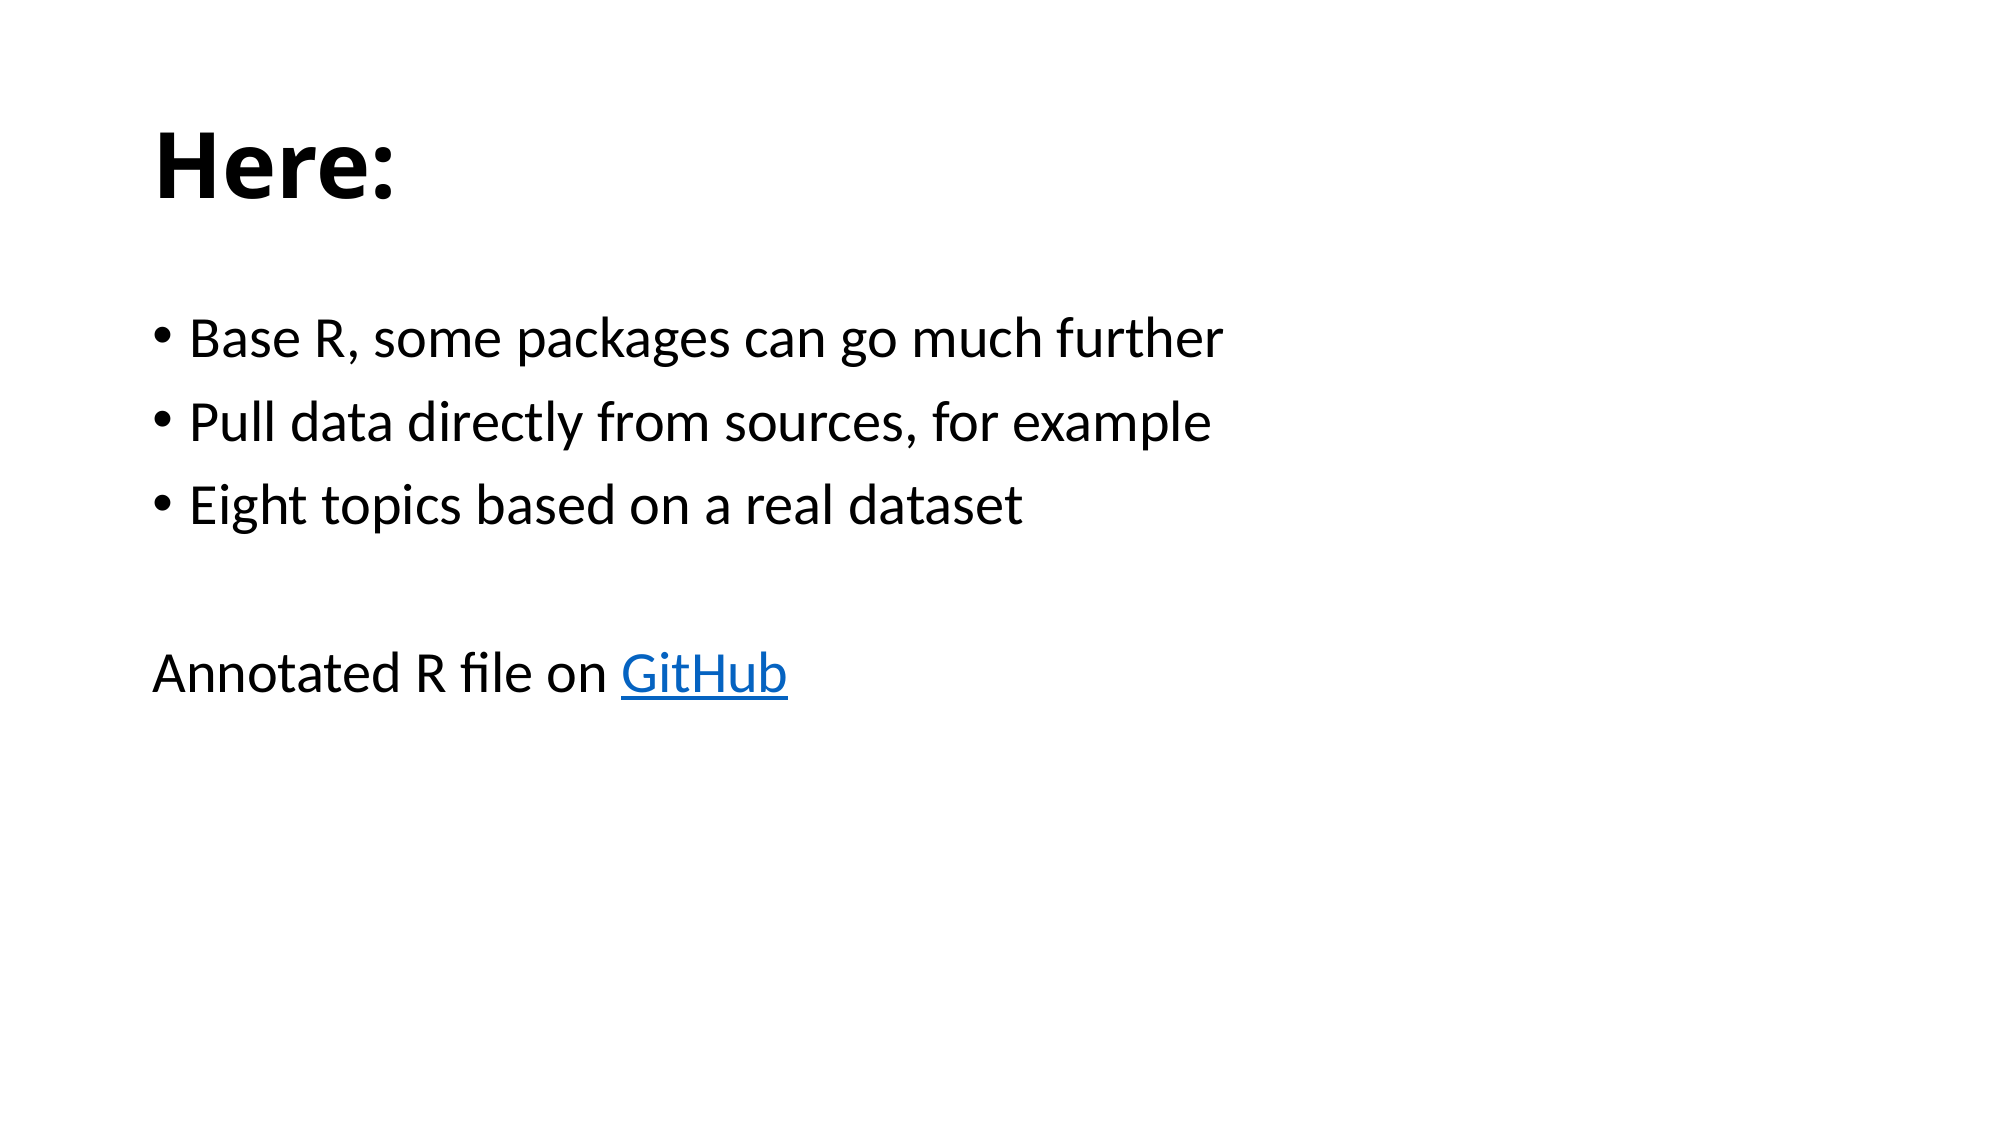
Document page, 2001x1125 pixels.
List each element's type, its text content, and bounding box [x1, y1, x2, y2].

title Here: [137, 59, 1863, 278]
list Base R, some packages can go much further Pull data directly from sources, for example Eight topics based on a real dataset Annotated R file on GitHub [137, 299, 1863, 1014]
